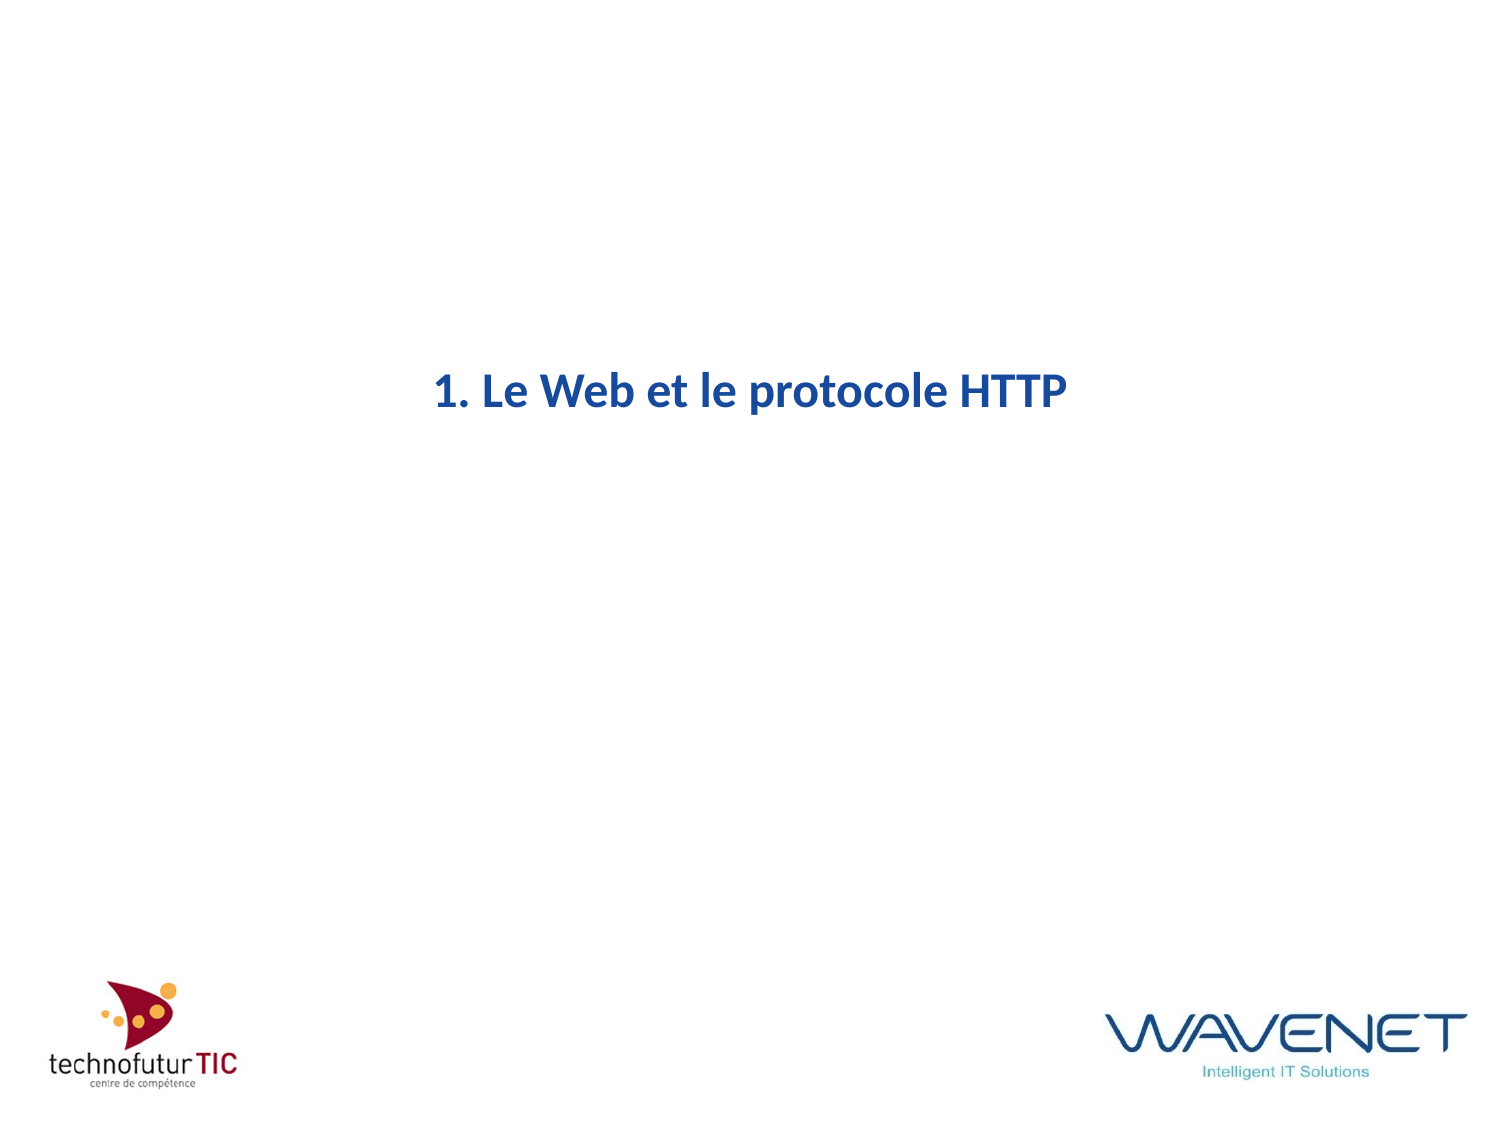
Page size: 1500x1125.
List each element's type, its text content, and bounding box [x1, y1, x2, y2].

title 1. Le Web et le protocole HTTP [112, 349, 1388, 591]
picture [41, 970, 245, 1094]
picture [1103, 1012, 1469, 1081]
